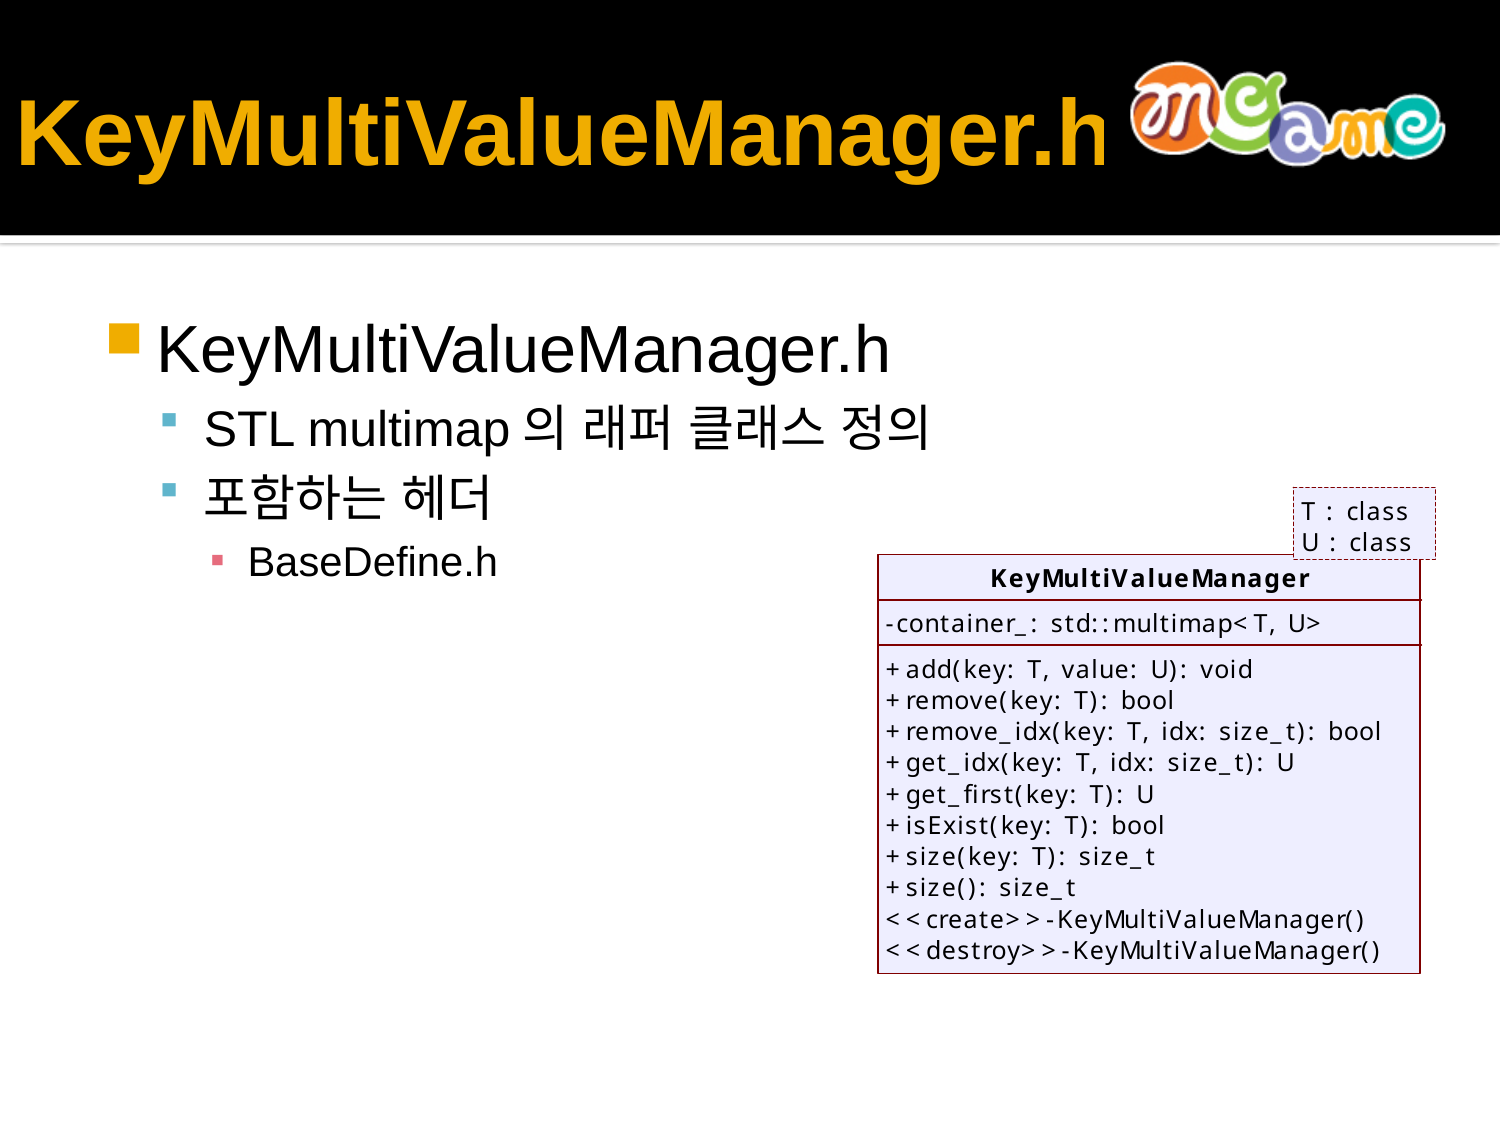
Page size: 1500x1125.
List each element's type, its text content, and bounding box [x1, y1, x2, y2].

picture [846, 456, 1469, 1007]
title KeyMultiValueManager.h [0, 25, 1425, 231]
picture [1104, 42, 1469, 178]
list KeyMultiValueManager.h STL multimap의 래퍼 클래스 정의 포함하는 헤더 BaseDefine.h [75, 291, 1425, 1050]
